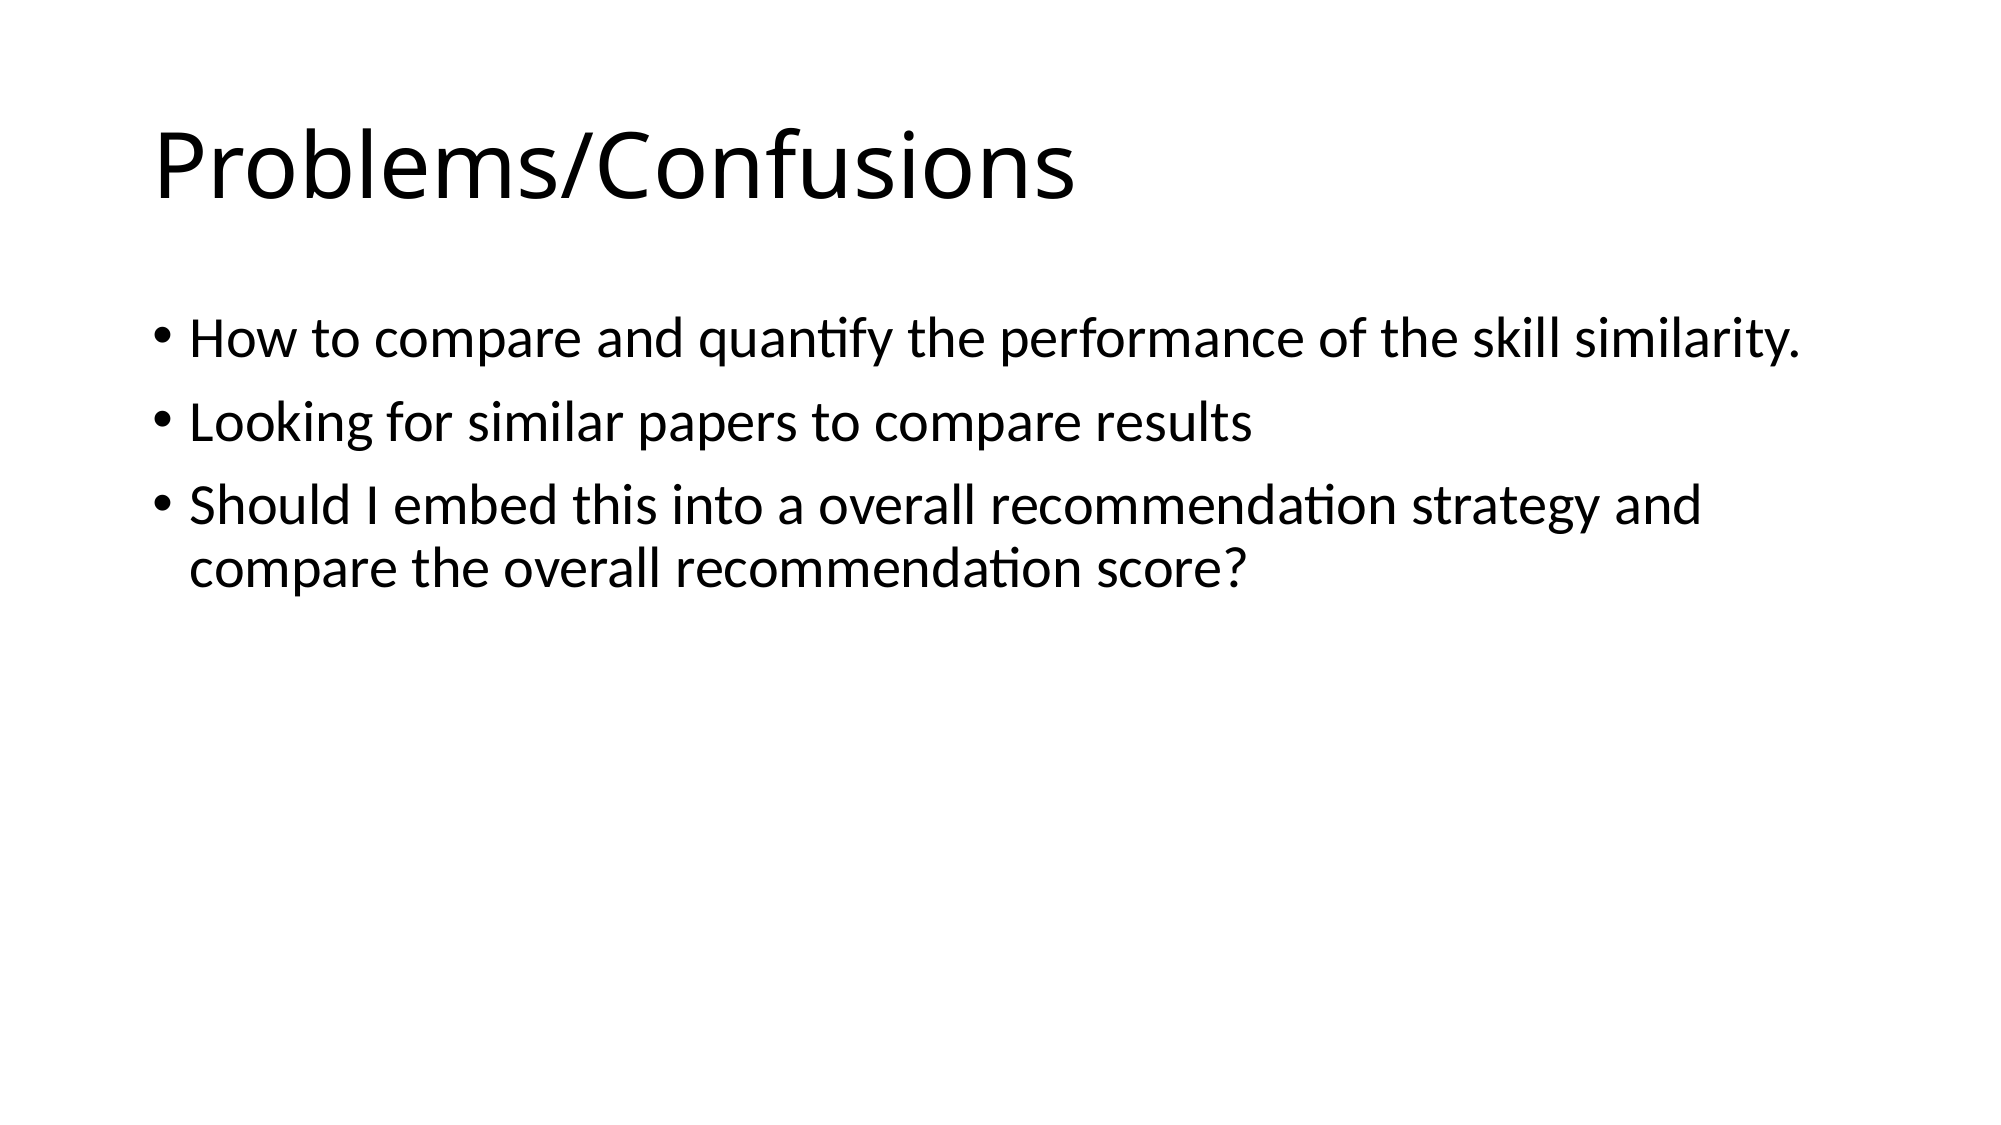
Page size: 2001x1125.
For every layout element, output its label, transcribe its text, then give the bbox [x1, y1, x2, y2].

title Problems/Confusions [137, 59, 1863, 278]
list How to compare and quantify the performance of the skill similarity. Looking for similar papers to compare results Should I embed this into a overall recommendation strategy and compare the overall recommendation score? [137, 299, 1863, 1014]
